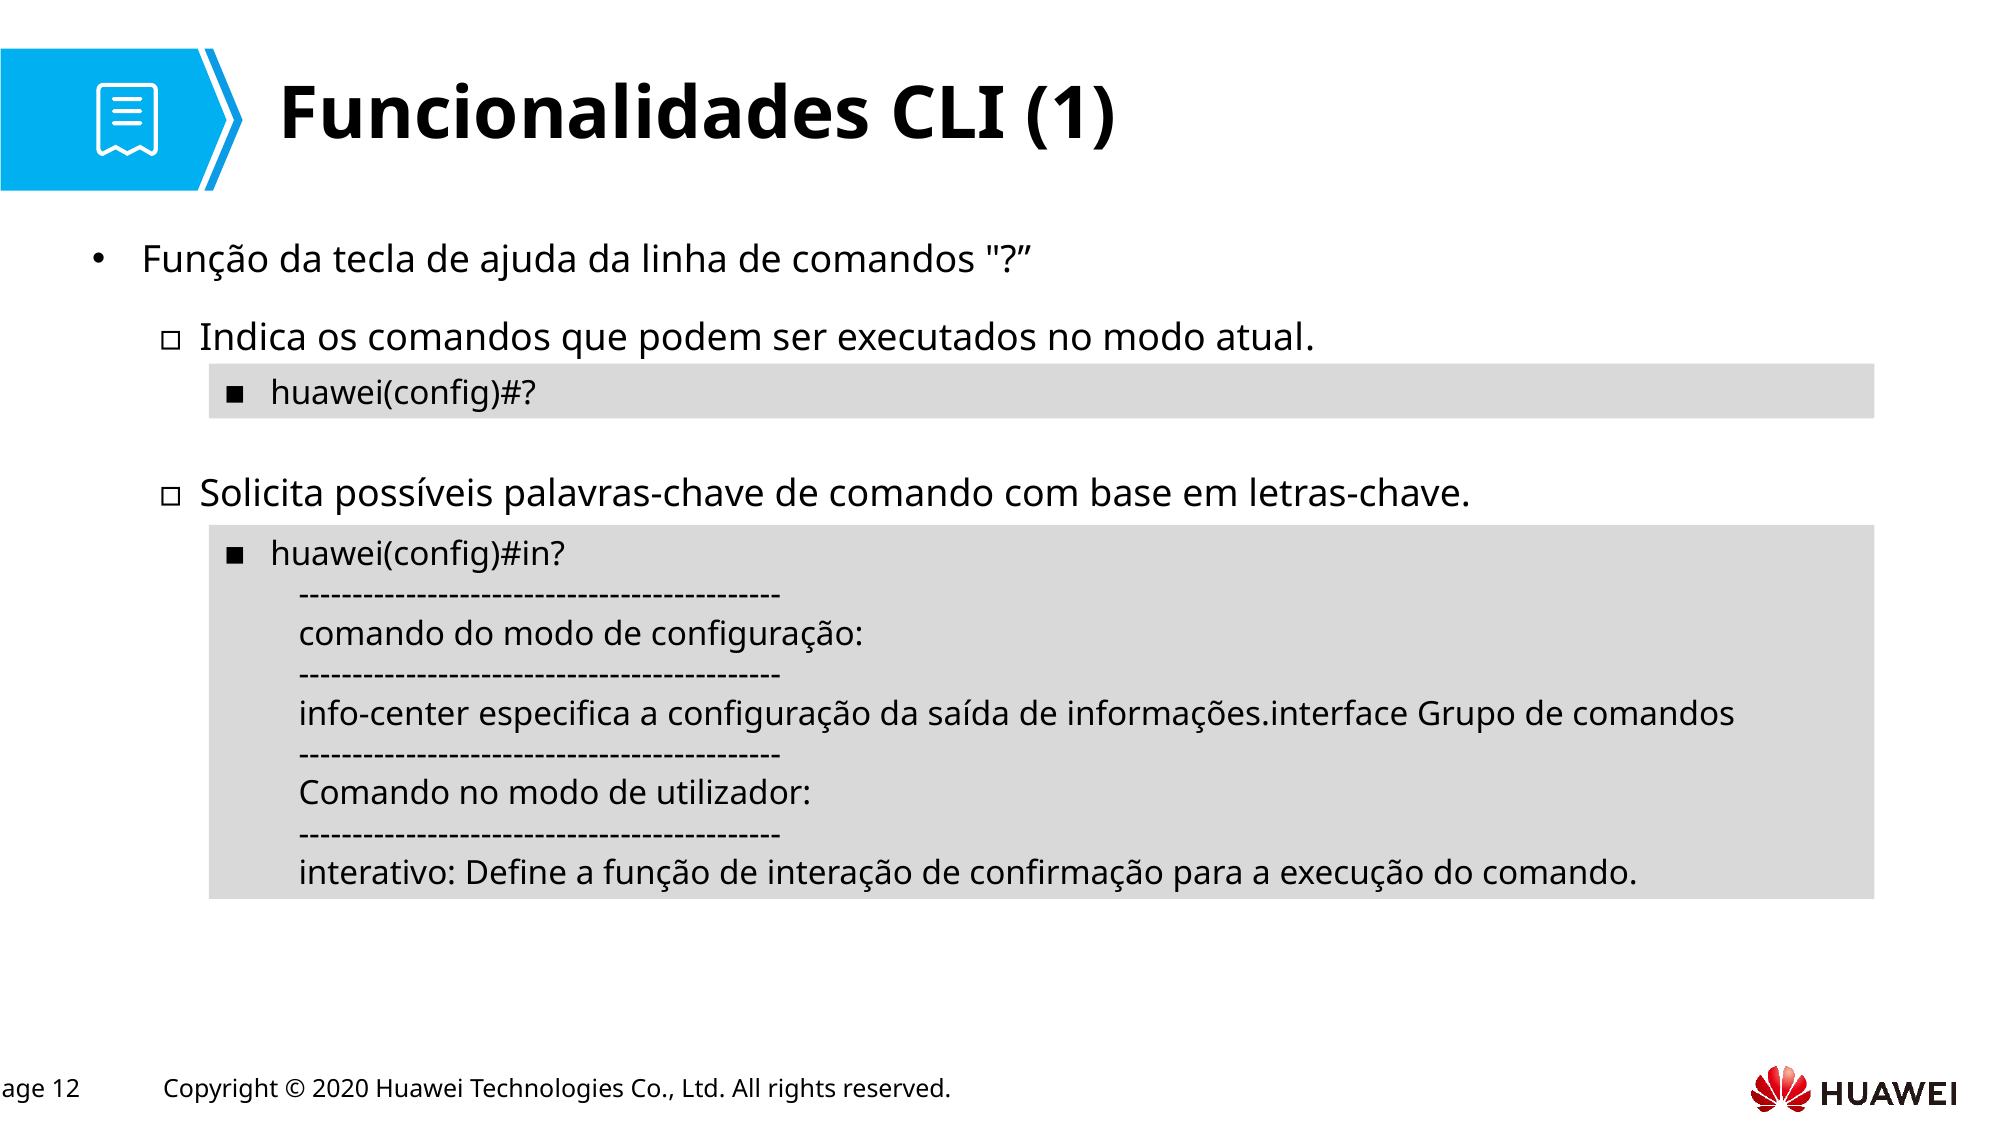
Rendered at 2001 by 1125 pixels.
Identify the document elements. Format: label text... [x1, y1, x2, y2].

text_box huawei(config)#? [208, 363, 1875, 419]
text_box Função da tecla de ajuda da linha de comandos "?” Indica os comandos que podem ser executados no modo atual. Solicita possíveis palavras-chave de comando com base em letras-chave. [78, 210, 1927, 354]
text_box huawei(config)#in? --------------------------------------------- comando do modo de configuração: --------------------------------------------- info-center especifica a configuração da saída de informações.interface Grupo de comandos --------------------------------------------- Comando no modo de utilizador: --------------------------------------------- interativo: Define a função de interação de confirmação para a execução do comando. [208, 524, 1875, 899]
picture [1751, 1066, 1956, 1112]
title Funcionalidades CLI (1) [261, 67, 1875, 173]
